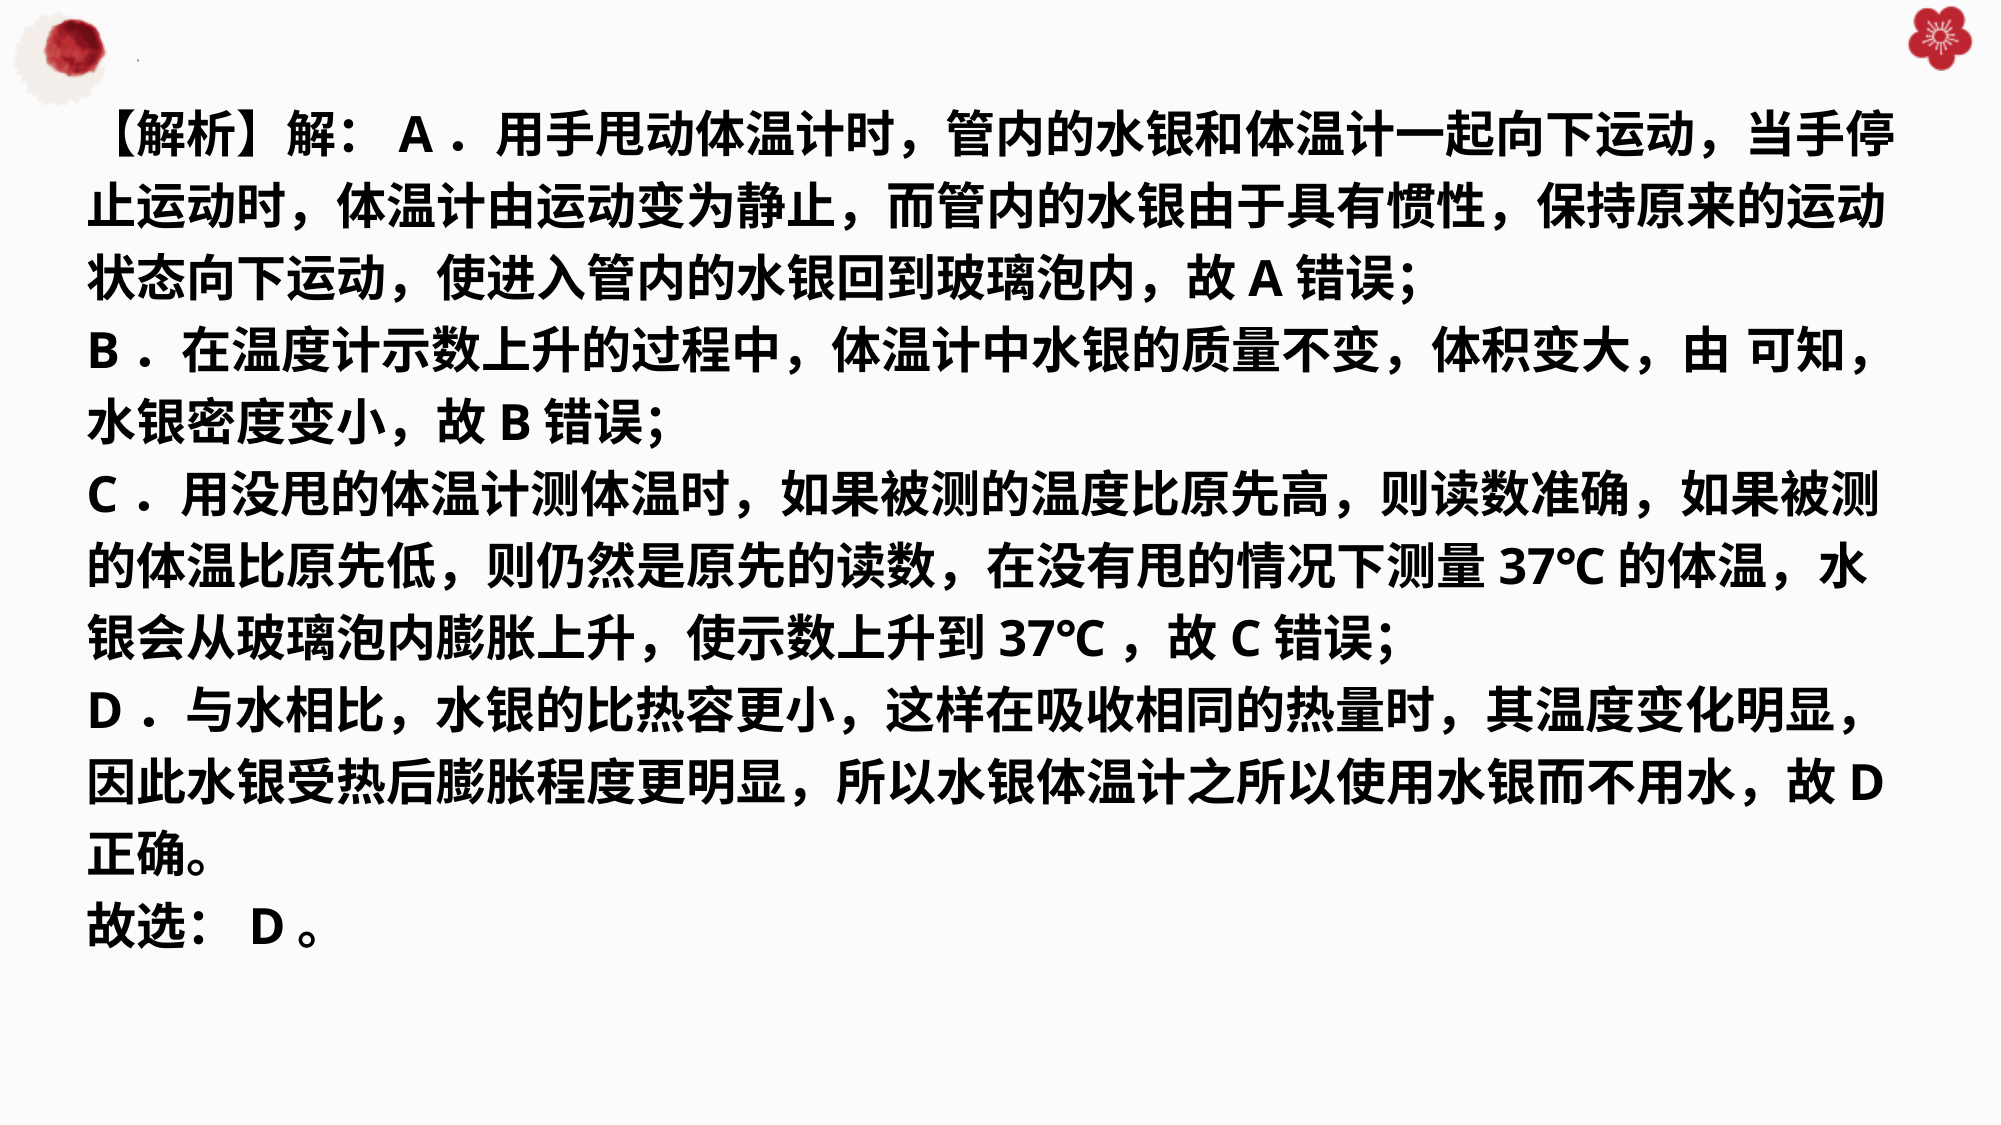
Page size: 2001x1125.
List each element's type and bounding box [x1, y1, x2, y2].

text_box [71, 83, 1932, 264]
picture [0, 0, 119, 119]
picture [1881, 0, 2000, 79]
